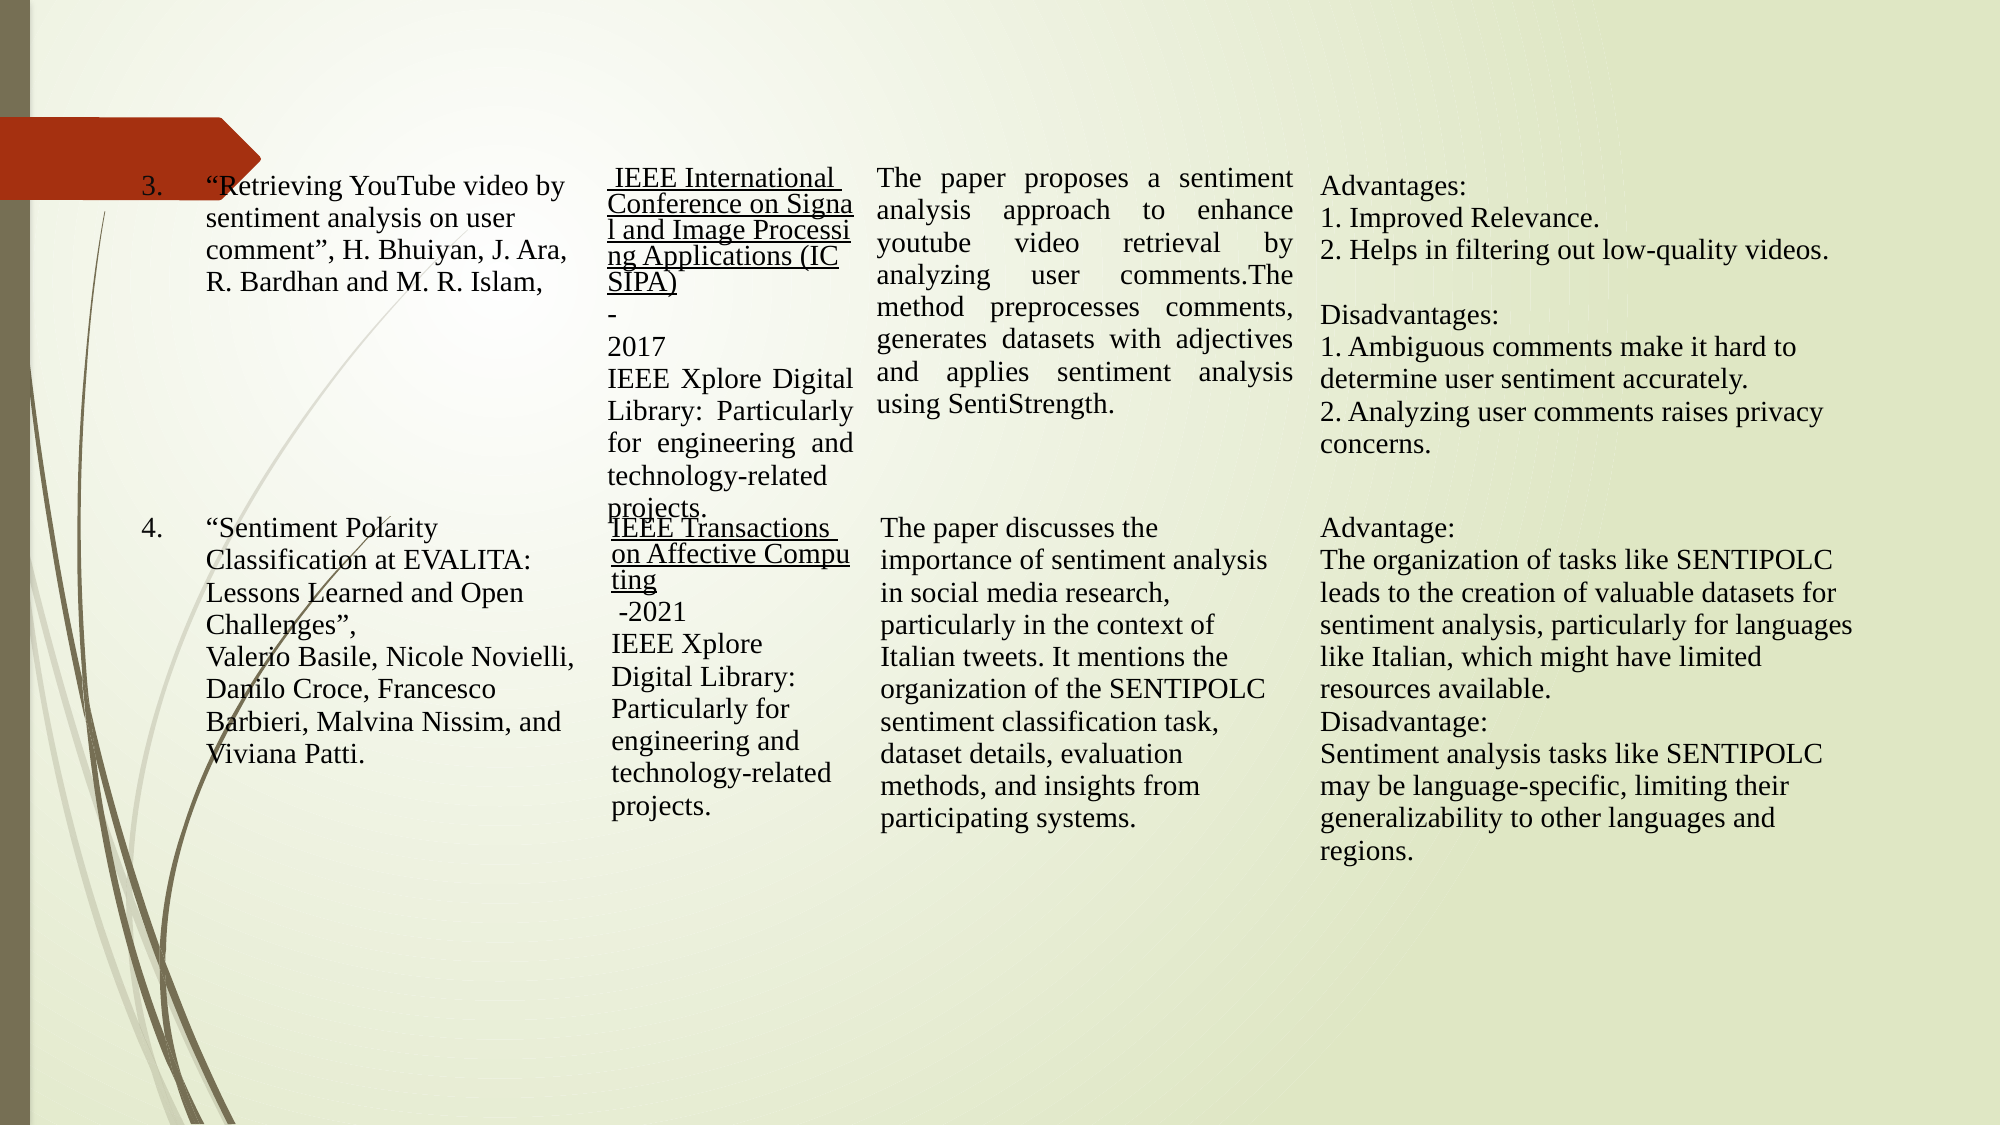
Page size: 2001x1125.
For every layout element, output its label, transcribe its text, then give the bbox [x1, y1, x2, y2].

table_header The paper proposes a sentiment analysis approach to enhance youtube video retrieval by analyzing user comments.The method preprocesses comments, generates datasets with adjectives and applies sentiment analysis using SentiStrength. [866, 162, 1305, 504]
table_cell “Sentiment Polarity Classification at EVALITA: Lessons Learned and Open Challenges”, Valerio Basile, Nicole Novielli, Danilo Croce, Francesco Barbieri, Malvina Nissim, and Viviana Patti. [191, 504, 596, 966]
table_header “Retrieving YouTube video by sentiment analysis on user comment”, H. Bhuiyan, J. Ara, R. Bardhan and M. R. Islam, [191, 162, 596, 504]
table_cell IEEE Transactions on Affective Computing -2021 IEEE Xplore Digital Library: Particularly for engineering and technology-related projects. [596, 504, 866, 966]
table_header IEEE International Conference on Signal and Image Processing Applications (ICSIPA)- 2017 IEEE Xplore Digital Library: Particularly for engineering and technology-related projects. [596, 162, 866, 504]
table_cell Advantage: The organization of tasks like SENTIPOLC leads to the creation of valuable datasets for sentiment analysis, particularly for languages like Italian, which might have limited resources available. Disadvantage: Sentiment analysis tasks like SENTIPOLC may be language-specific, limiting their generalizability to other languages and regions. [1305, 504, 1876, 966]
table_cell 4. [126, 504, 191, 966]
table_cell The paper discusses the importance of sentiment analysis in social media research, particularly in the context of Italian tweets. It mentions the organization of the SENTIPOLC sentiment classification task, dataset details, evaluation methods, and insights from participating systems. [866, 504, 1305, 966]
table_header 3. [126, 162, 191, 504]
table_header Advantages: 1. Improved Relevance. 2. Helps in filtering out low-quality videos. Disadvantages: 1. Ambiguous comments make it hard to determine user sentiment accurately. 2. Analyzing user comments raises privacy concerns. [1305, 162, 1876, 504]
